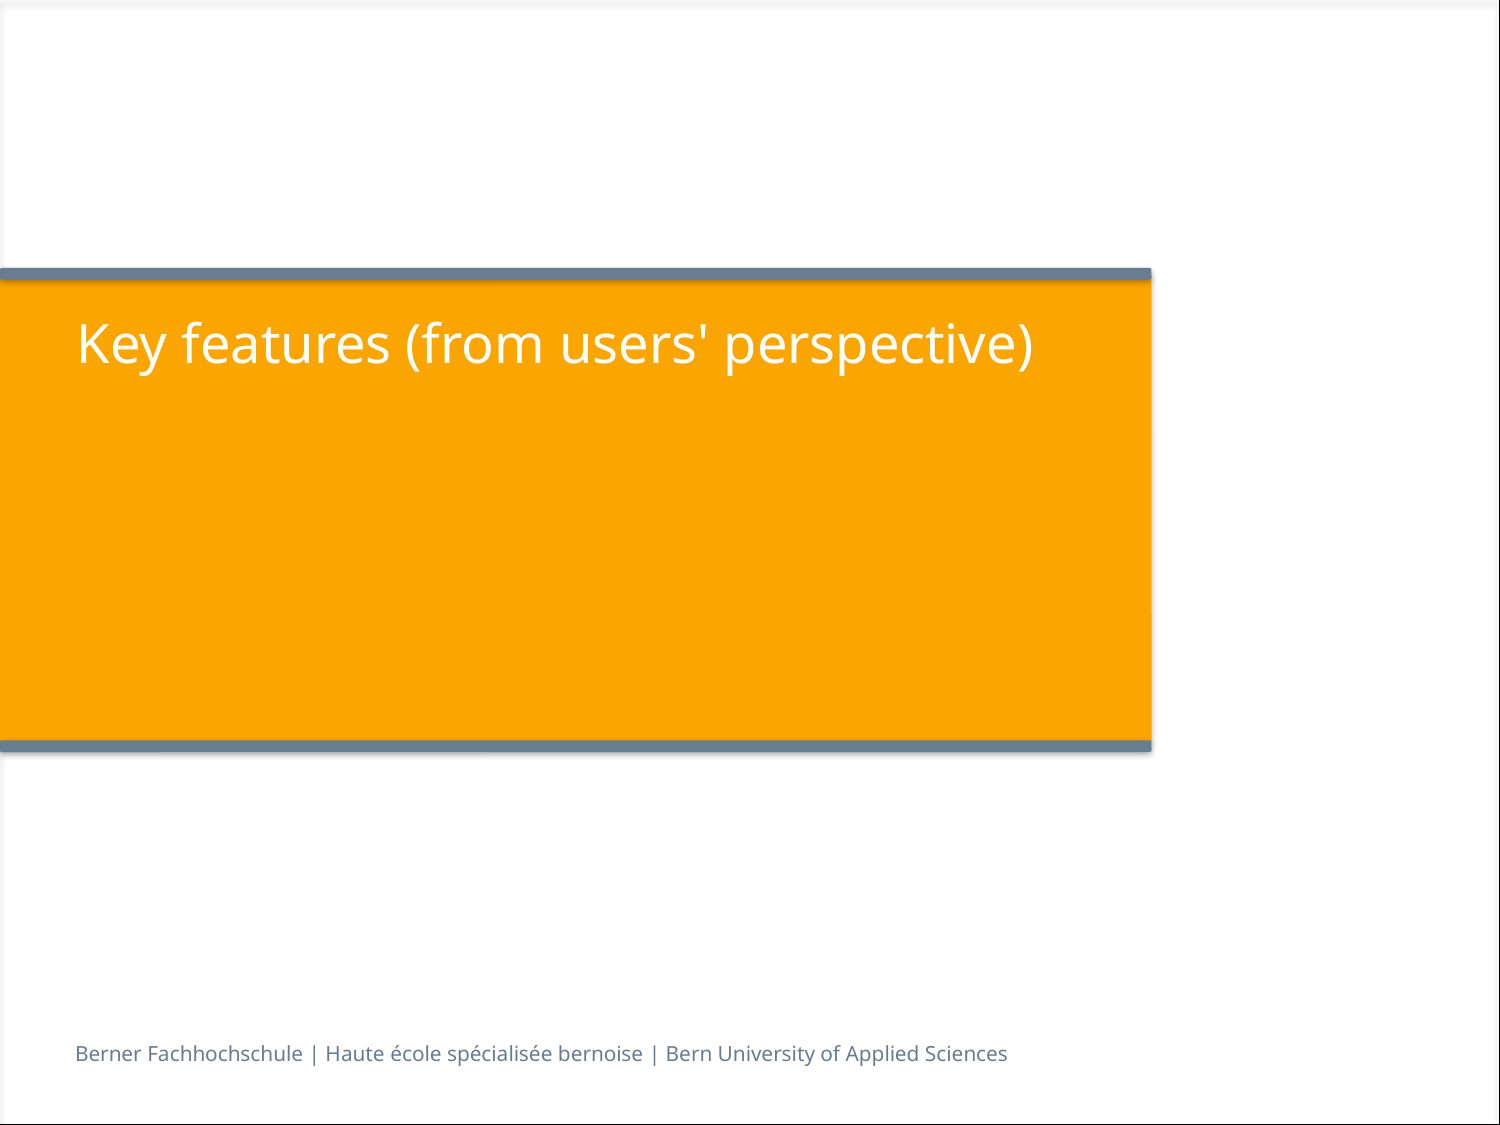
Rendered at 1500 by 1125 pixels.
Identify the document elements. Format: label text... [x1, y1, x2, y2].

title Key features (from users' perspective) [76, 301, 1146, 390]
